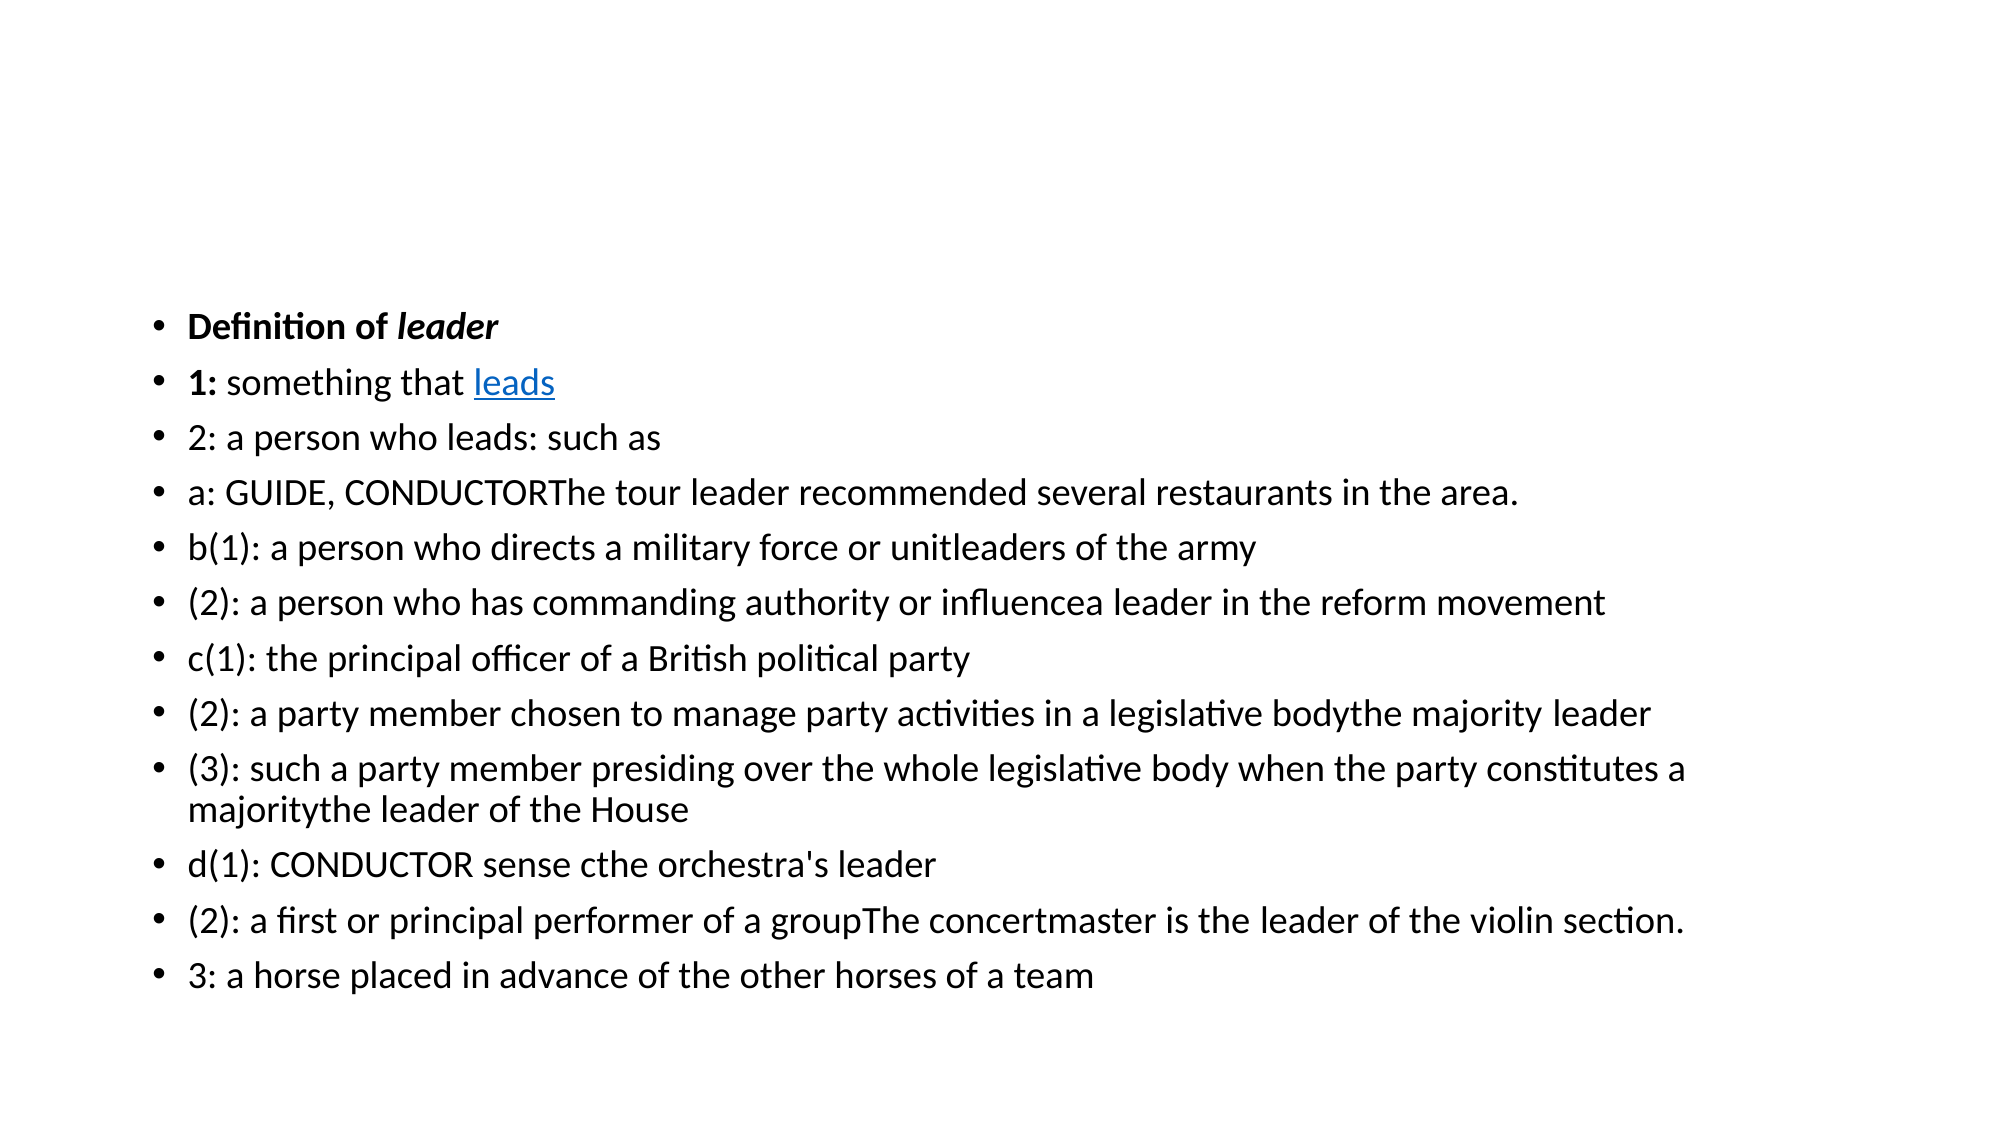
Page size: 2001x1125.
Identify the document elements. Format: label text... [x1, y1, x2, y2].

list Definition of leader 1: something that leads 2: a person who leads: such as a: GUIDE, CONDUCTORThe tour leader recommended several restaurants in the area. b(1): a person who directs a military force or unitleaders of the army (2): a person who has commanding authority or influencea leader in the reform movement c(1): the principal officer of a British political party (2): a party member chosen to manage party activities in a legislative bodythe majority leader (3): such a party member presiding over the whole legislative body when the party constitutes a majoritythe leader of the House d(1): CONDUCTOR sense cthe orchestra's leader (2): a first or principal performer of a groupThe concertmaster is the leader of the violin section. 3: a horse placed in advance of the other horses of a team [137, 299, 1863, 1014]
